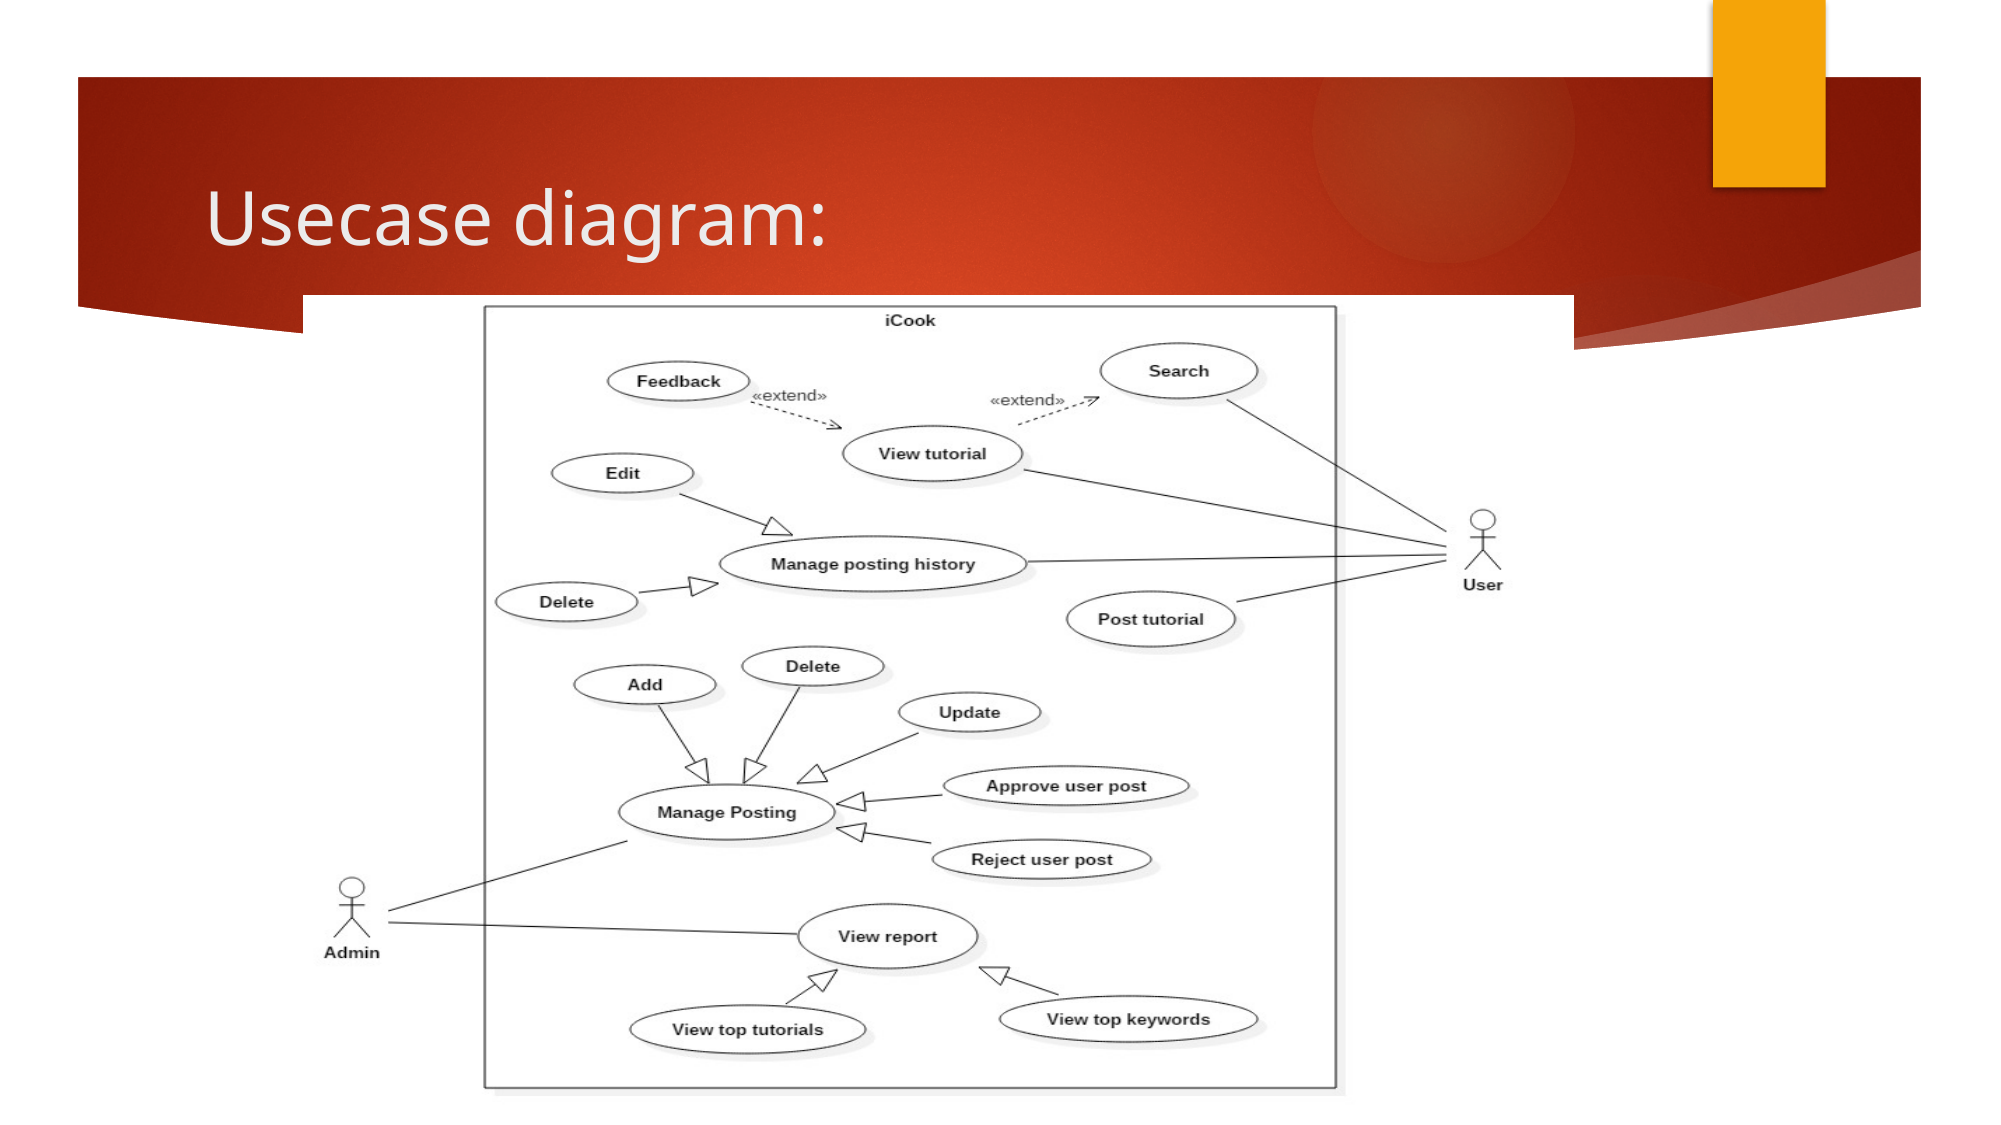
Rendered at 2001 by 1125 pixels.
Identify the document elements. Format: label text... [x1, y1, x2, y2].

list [303, 295, 1574, 1125]
title Usecase diagram: [189, 155, 1627, 275]
